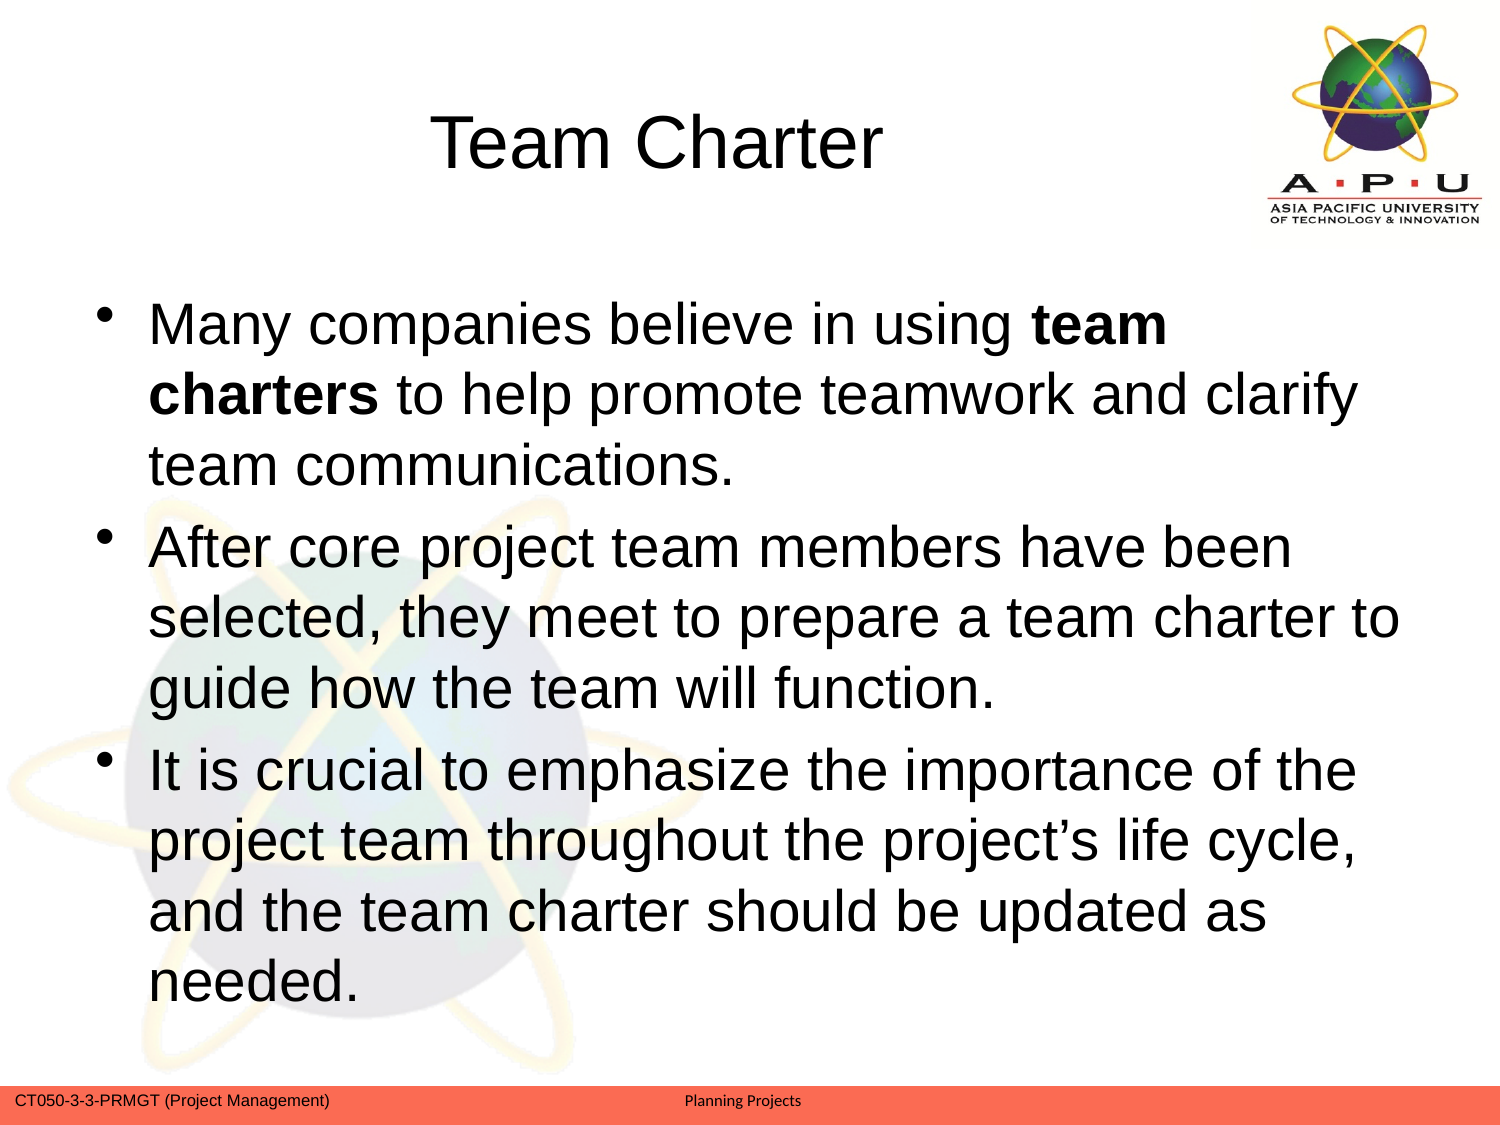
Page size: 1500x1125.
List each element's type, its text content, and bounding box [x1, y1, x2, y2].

picture [1251, 0, 1500, 249]
list Many companies believe in using team charters to help promote teamwork and clarify team communications. After core project team members have been selected, they meet to prepare a team charter to guide how the team will function. It is crucial to emphasize the importance of the project team throughout the project’s life cycle, and the team charter should be updated as needed. [79, 278, 1430, 1021]
title Team Charter [79, 45, 1235, 233]
